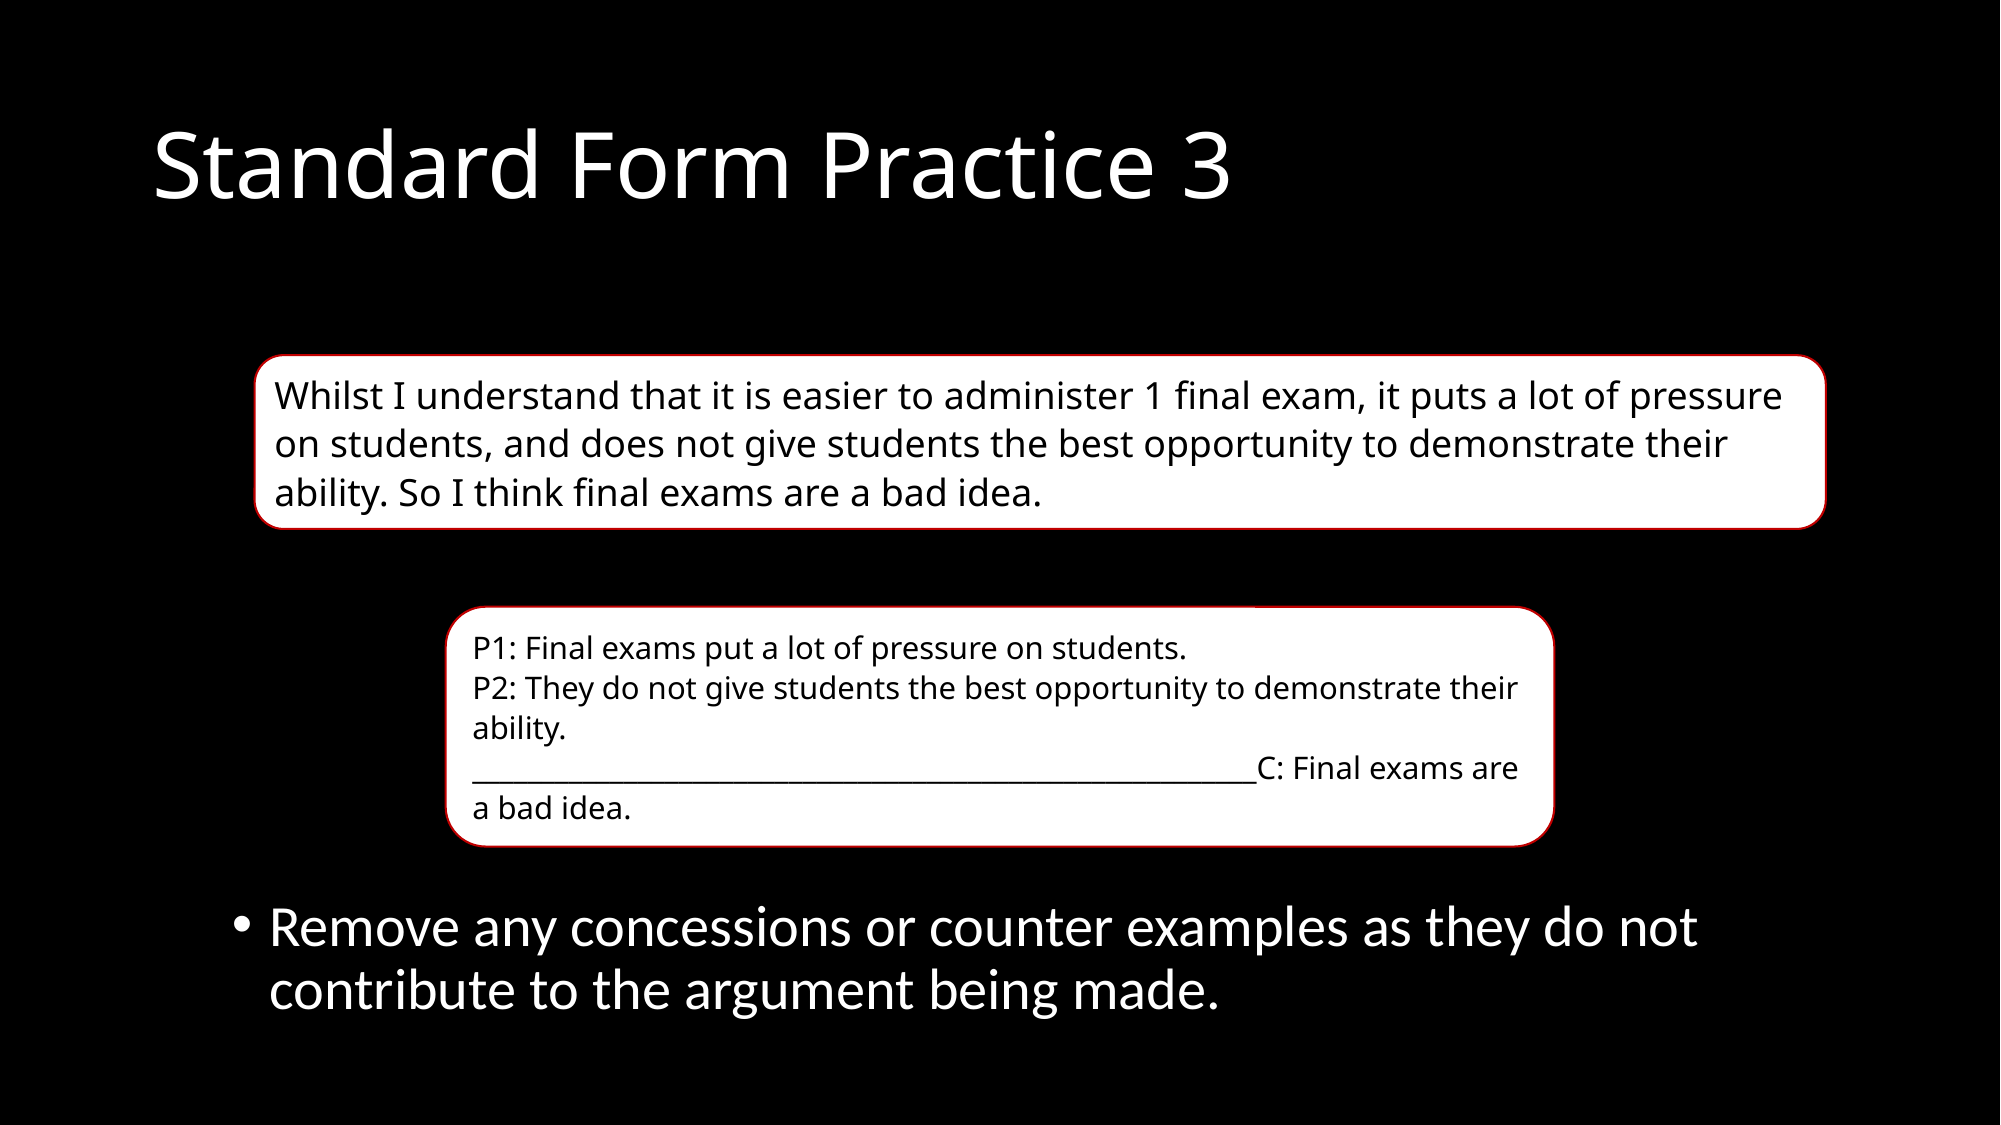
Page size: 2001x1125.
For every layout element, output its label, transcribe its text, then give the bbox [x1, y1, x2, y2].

list Remove any concessions or counter examples as they do not contribute to the argument being made. [216, 888, 1942, 1060]
title Standard Form Practice 3 [137, 59, 1863, 278]
text_box Whilst I understand that it is easier to administer 1 final exam, it puts a lot of pressure on students, and does not give students the best opportunity to demonstrate their ability. So I think final exams are a bad idea. [253, 354, 1827, 530]
text_box P1: Final exams put a lot of pressure on students. P2: They do not give students the best opportunity to demonstrate their ability. _________________________________________________________C: Final exams are a bad idea. [444, 605, 1556, 848]
